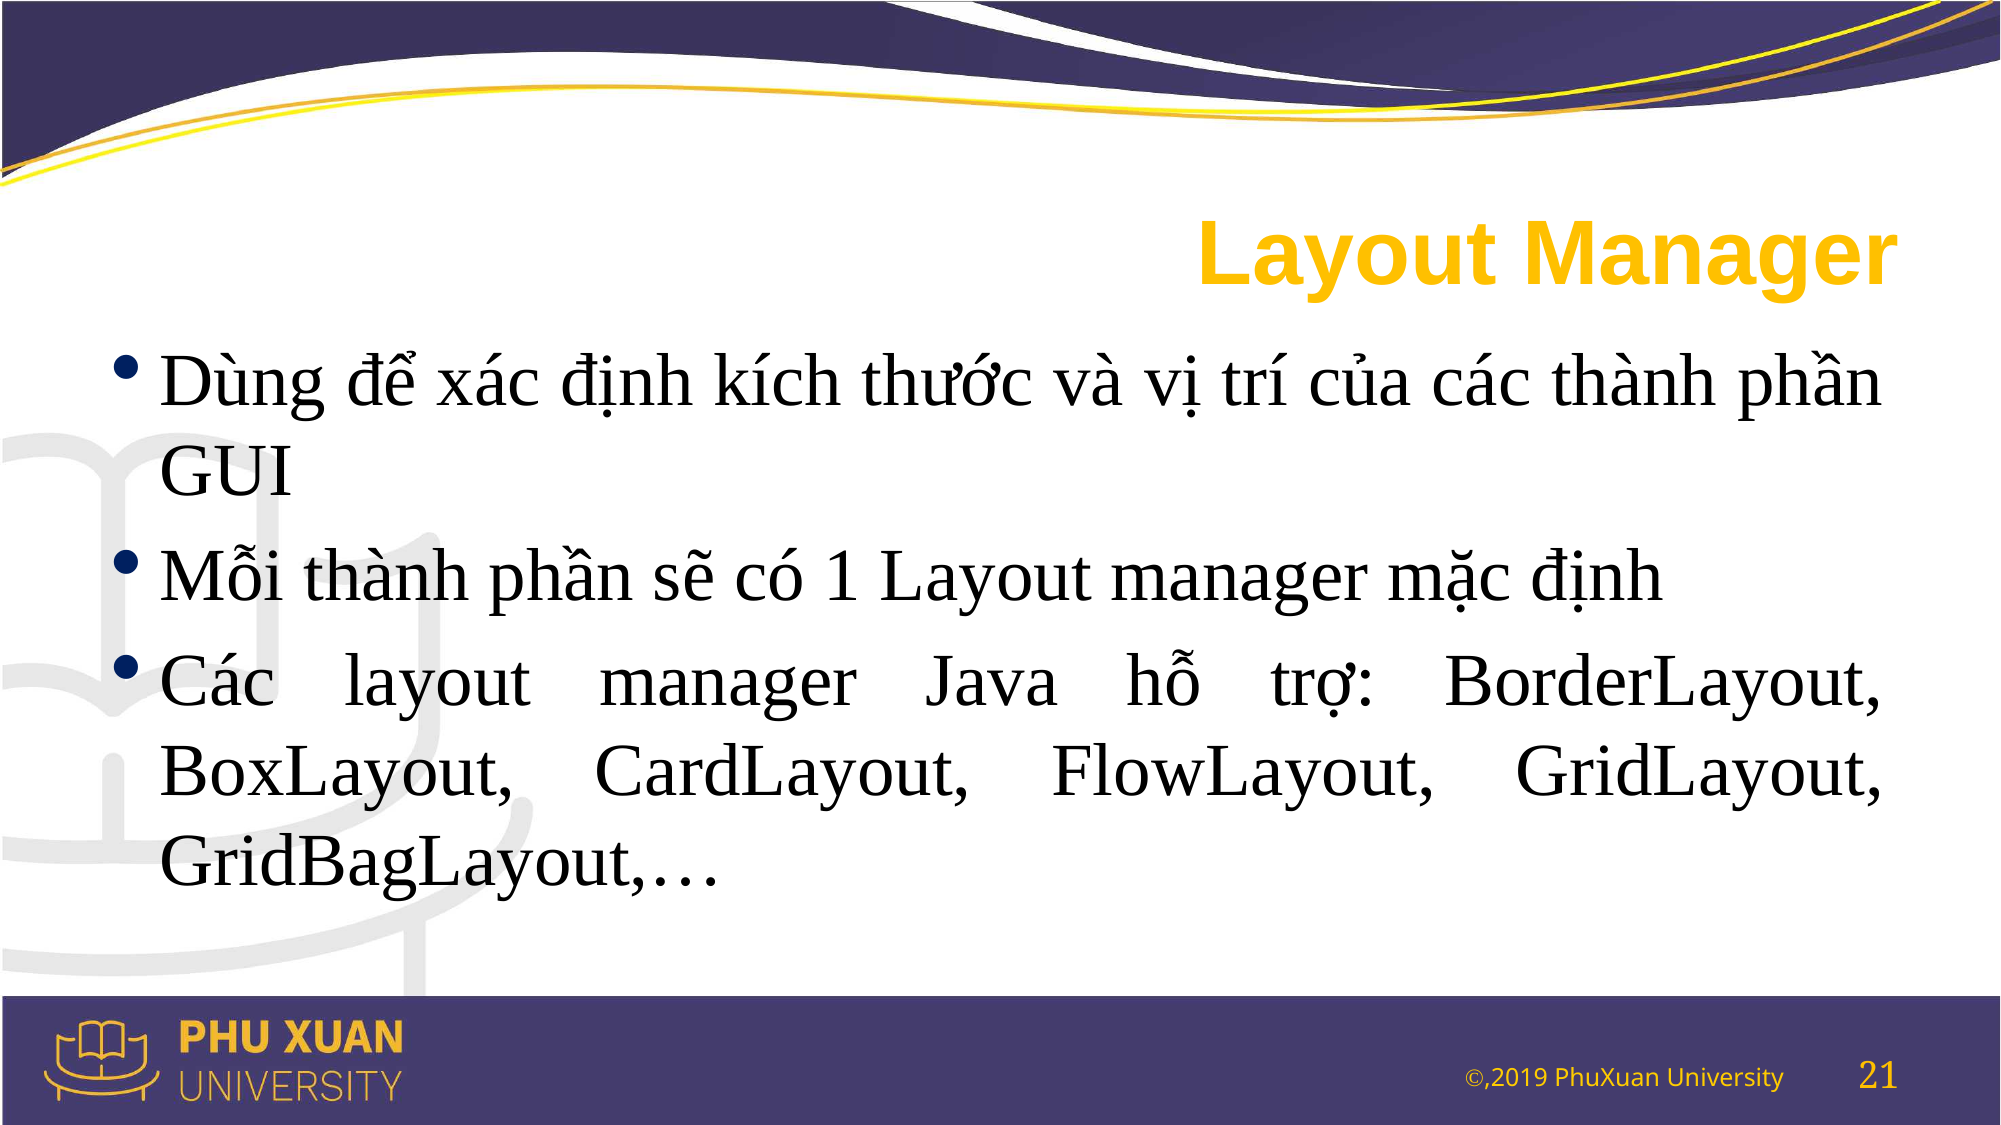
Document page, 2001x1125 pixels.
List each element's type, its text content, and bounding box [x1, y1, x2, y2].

list Dùng để xác định kích thước và vị trí của các thành phần GUI Mỗi thành phần sẽ có 1 Layout manager mặc định Các layout manager Java hỗ trợ: BorderLayout, BoxLayout, CardLayout, FlowLayout, GridLayout, GridBagLayout,… [99, 322, 1900, 1043]
slide_number 21 [1733, 1042, 1900, 1103]
picture [0, 0, 2001, 1125]
title Layout Manager [99, 115, 1900, 304]
